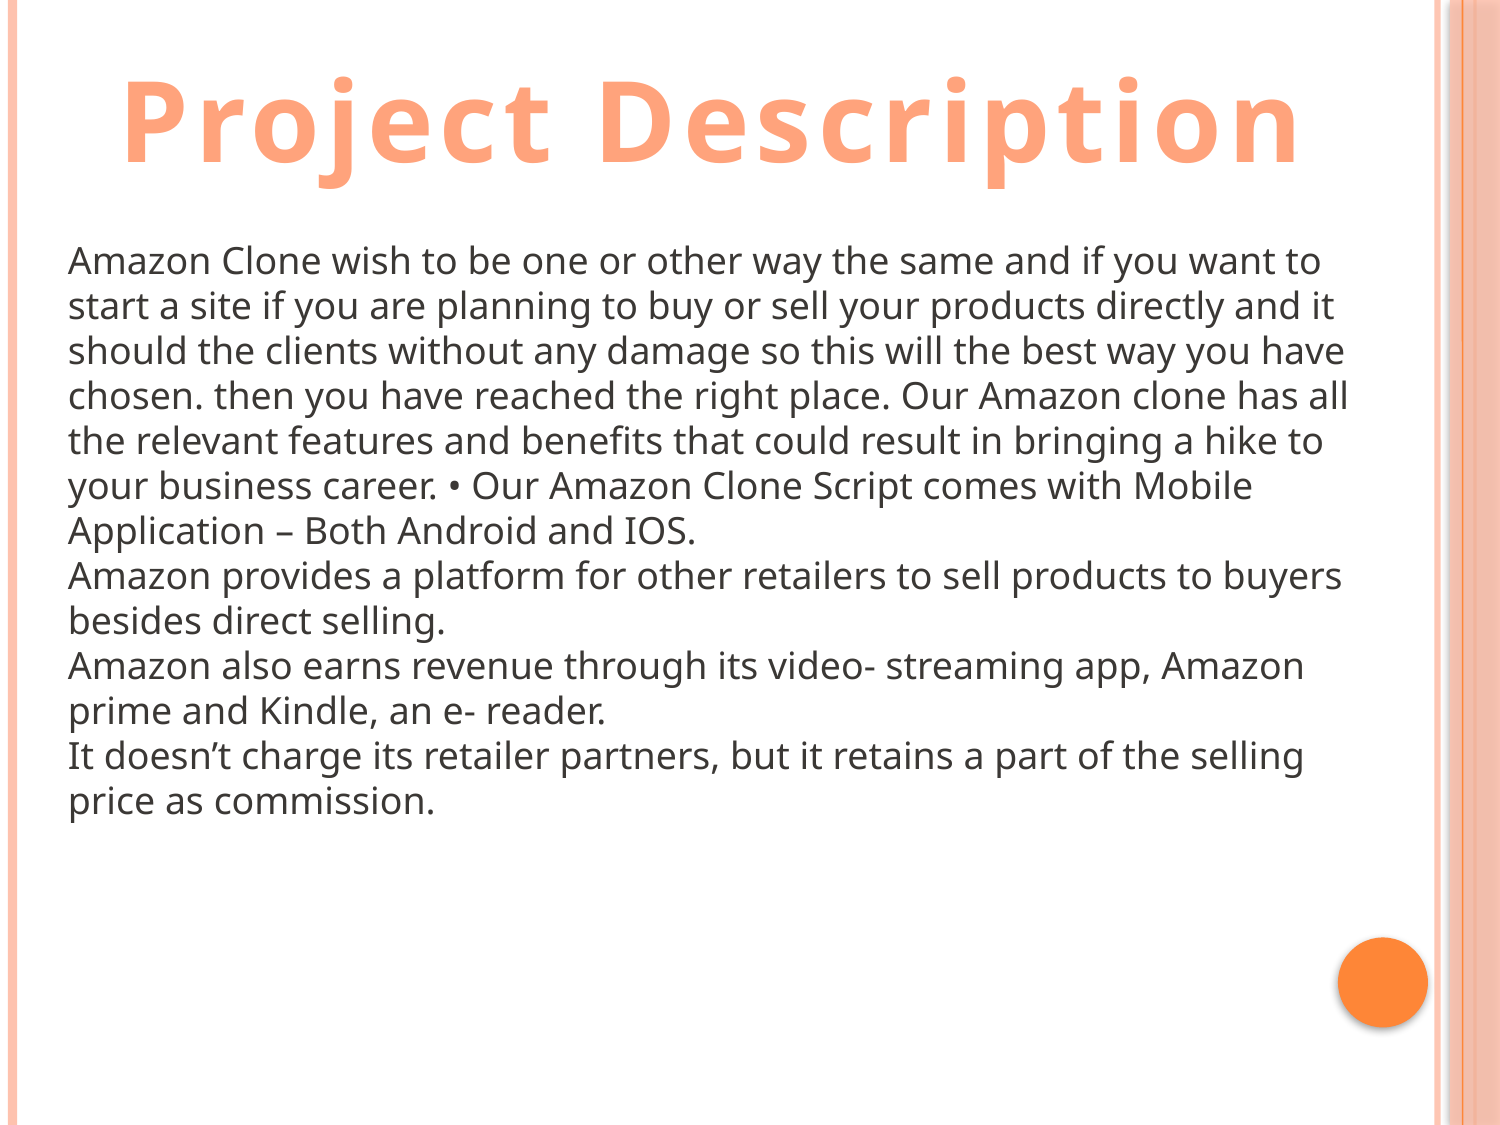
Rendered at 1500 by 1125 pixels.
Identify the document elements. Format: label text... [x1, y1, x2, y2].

text_box Amazon Clone wish to be one or other way the same and if you want to start a site if you are planning to buy or sell your products directly and it should the clients without any damage so this will the best way you have chosen. then you have reached the right place. Our Amazon clone has all the relevant features and benefits that could result in bringing a hike to your business career. • Our Amazon Clone Script comes with Mobile Application – Both Android and IOS. Amazon provides a platform for other retailers to sell products to buyers besides direct selling. Amazon also earns revenue through its video- streaming app, Amazon prime and Kindle, an e- reader. It doesn’t charge its retailer partners, but it retains a part of the selling price as commission. [53, 184, 1412, 920]
text_box Project Description [53, 42, 1371, 184]
